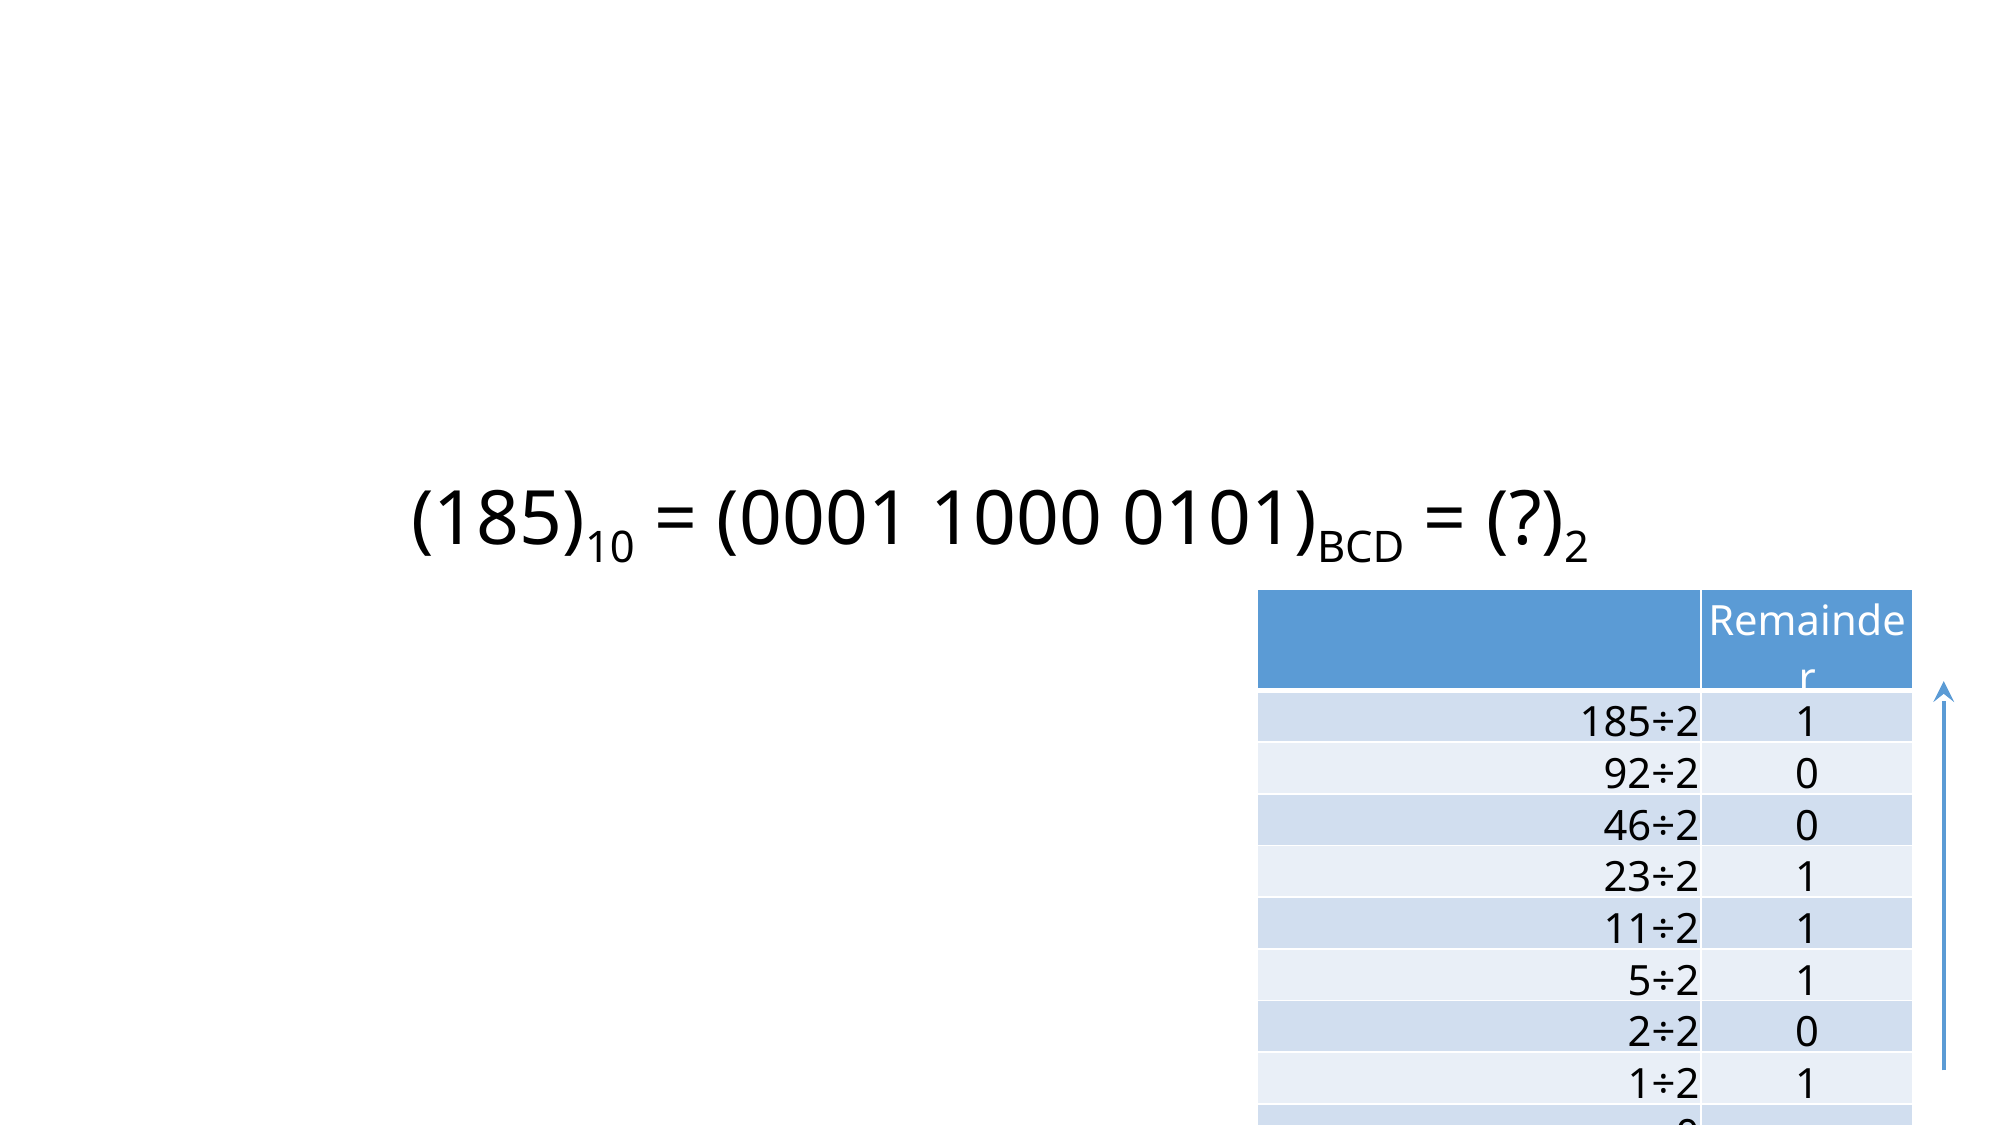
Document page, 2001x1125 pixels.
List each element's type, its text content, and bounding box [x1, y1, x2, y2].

table_cell 1÷2 [1258, 1053, 1700, 1103]
table_header [1258, 590, 1700, 688]
table_cell 11÷2 [1258, 898, 1700, 948]
table_cell 5÷2 [1258, 950, 1700, 1000]
table_cell 0 [1702, 1001, 1912, 1051]
table_cell 0 [1702, 743, 1912, 793]
table_header Remainder [1702, 590, 1912, 688]
table_cell 0 [1258, 1105, 1700, 1125]
table_cell 1 [1702, 1053, 1912, 1103]
table_cell 1 [1702, 693, 1912, 741]
text_box (185)10 = (0001 1000 0101)BCD = (?)2 [0, 461, 2000, 579]
table_cell 1 [1702, 950, 1912, 1000]
table_cell 46÷2 [1258, 795, 1700, 845]
table_cell 1 [1702, 846, 1912, 896]
table_cell 0 [1702, 795, 1912, 845]
table_cell 92÷2 [1258, 743, 1700, 793]
table_cell 1 [1702, 898, 1912, 948]
table_cell [1702, 1105, 1912, 1125]
table_cell 185÷2 [1258, 693, 1700, 741]
table_cell 23÷2 [1258, 846, 1700, 896]
table_cell 2÷2 [1258, 1001, 1700, 1051]
